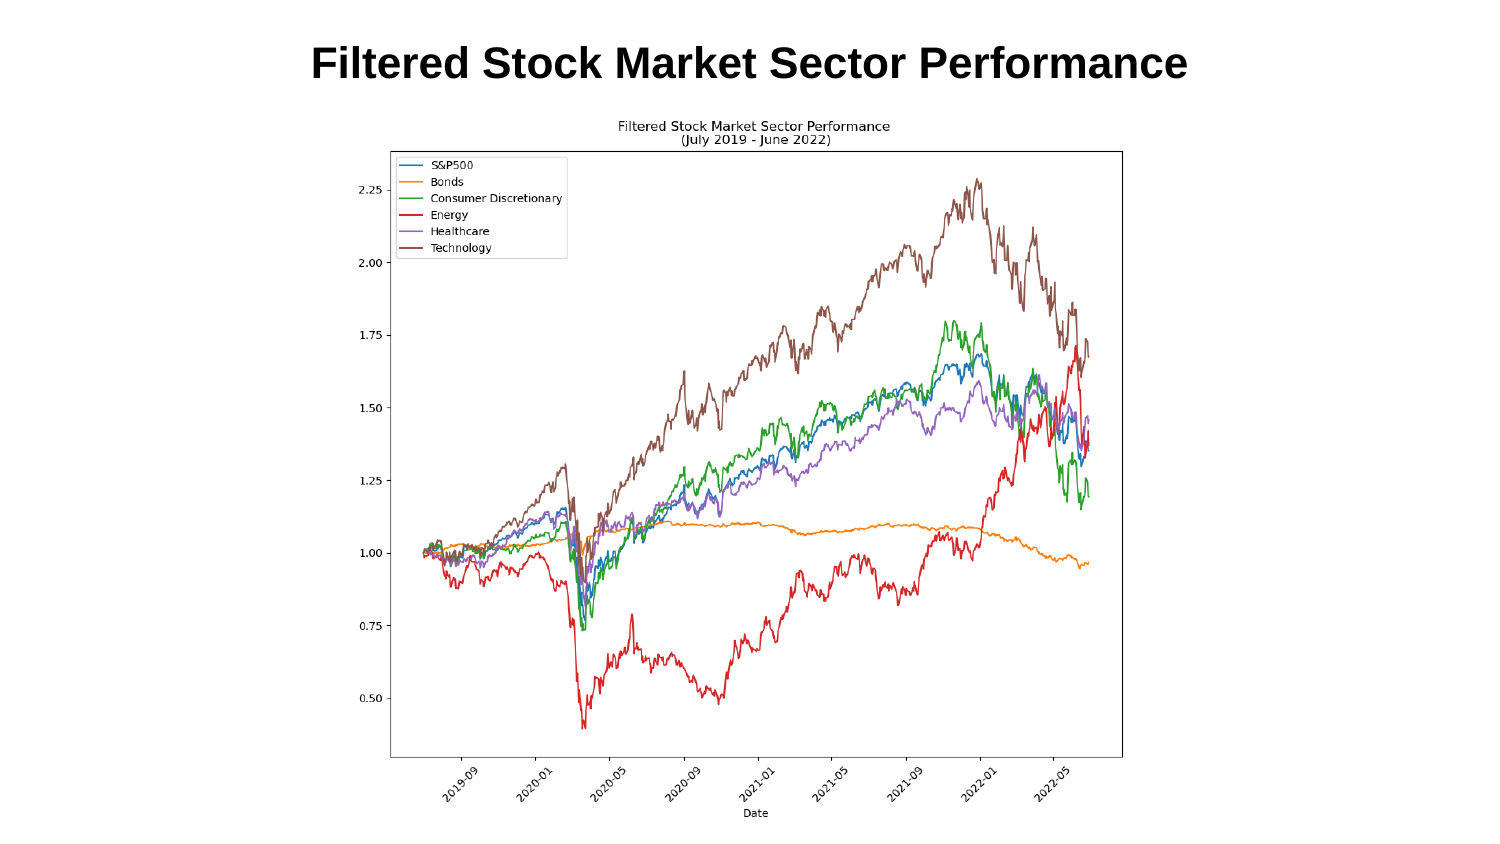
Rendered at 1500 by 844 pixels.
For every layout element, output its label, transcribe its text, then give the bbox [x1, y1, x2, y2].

picture [349, 112, 1129, 827]
title Filtered Stock Market Sector Performance [51, 19, 1449, 114]
